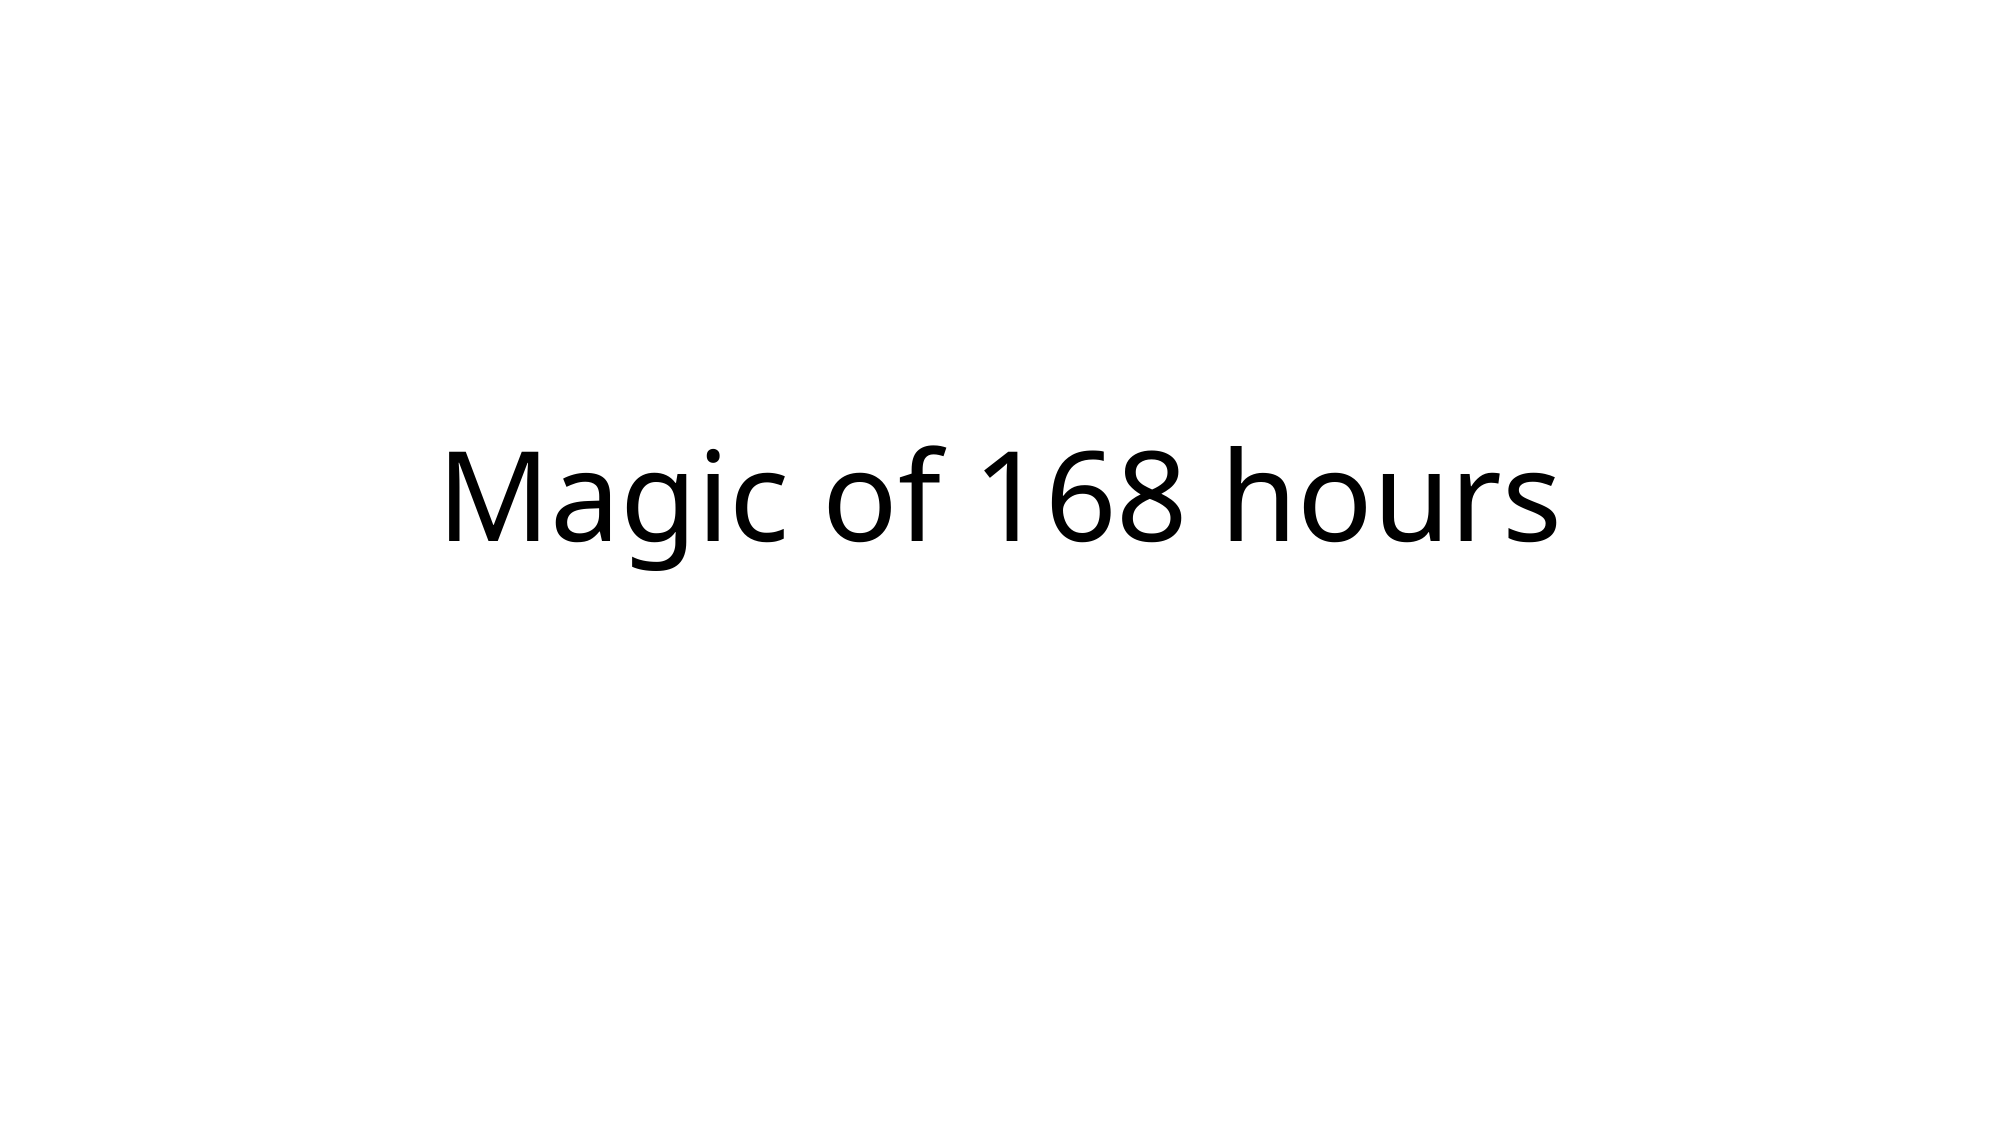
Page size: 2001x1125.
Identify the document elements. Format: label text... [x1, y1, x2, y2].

title Magic of 168 hours [249, 184, 1750, 576]
